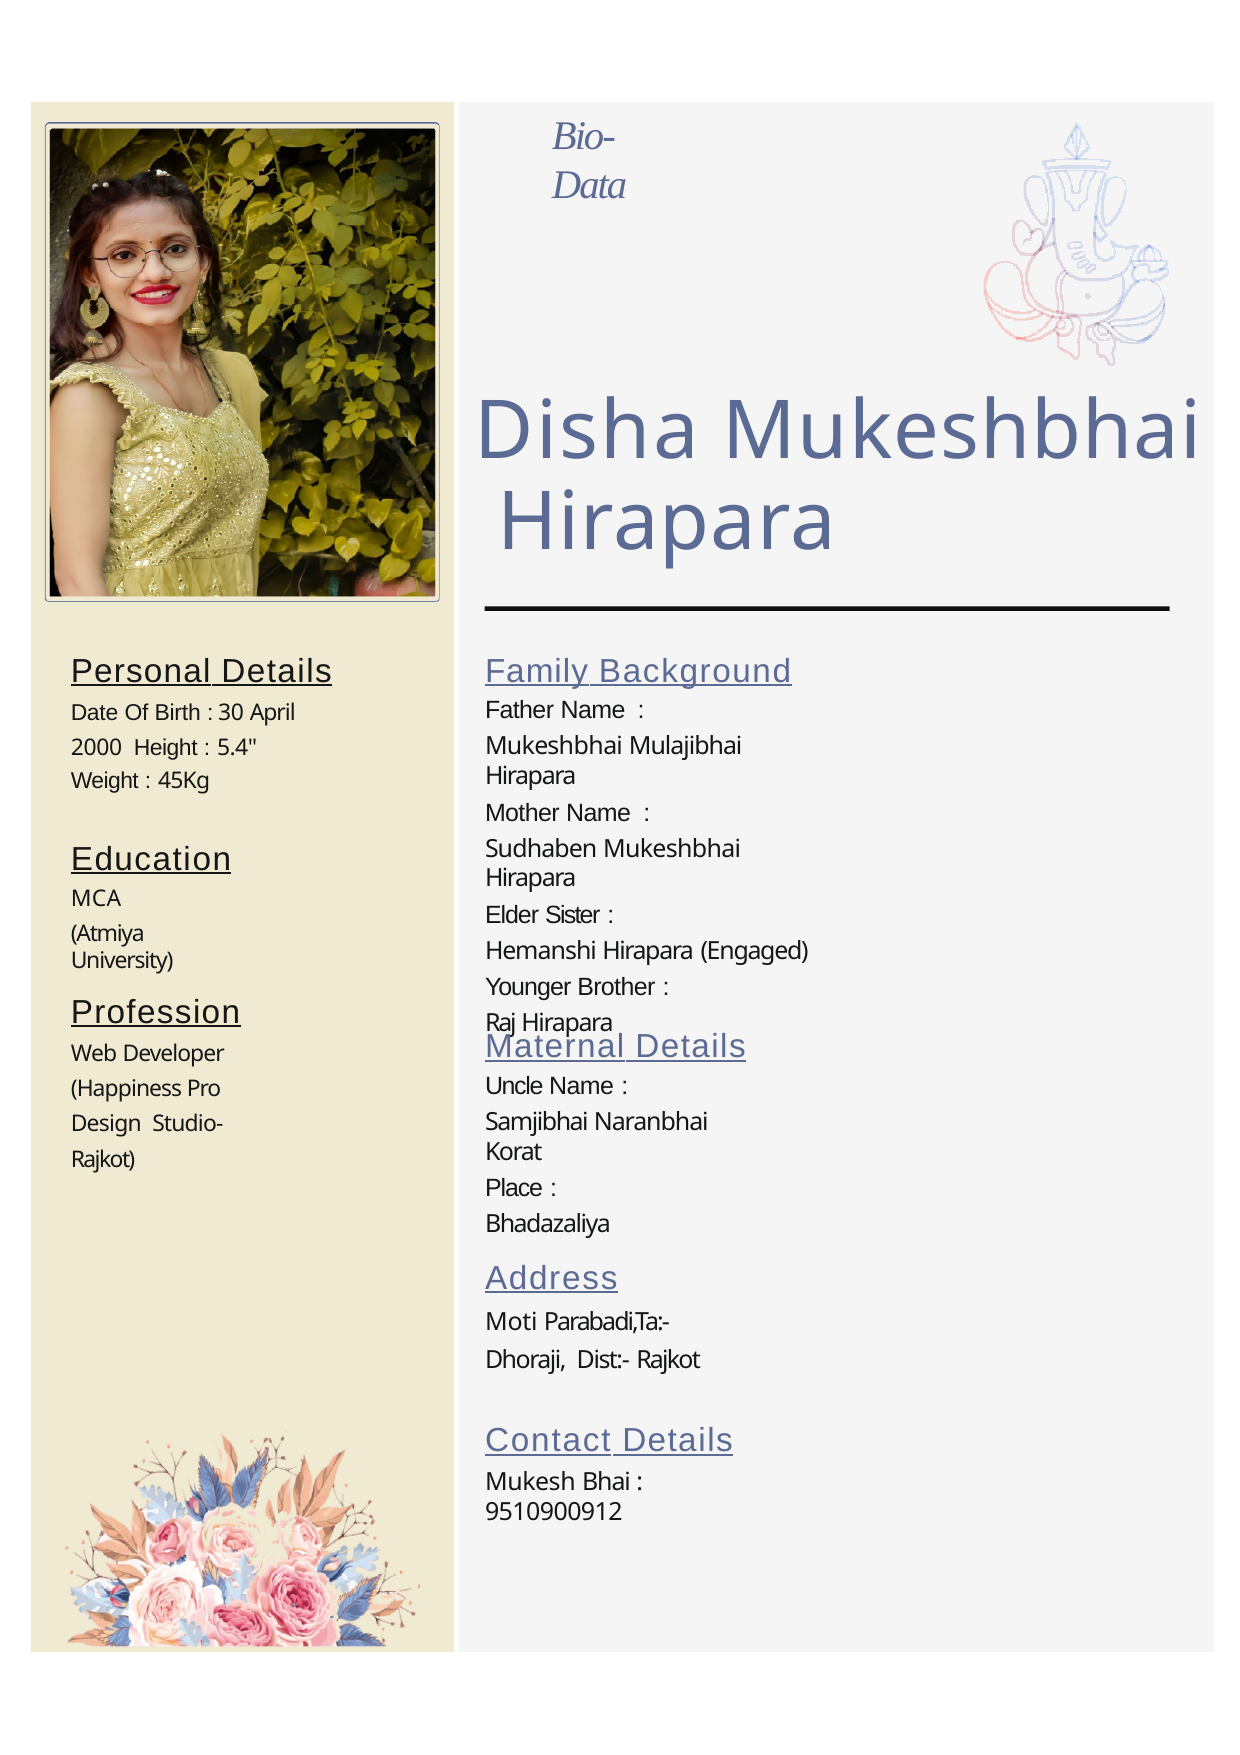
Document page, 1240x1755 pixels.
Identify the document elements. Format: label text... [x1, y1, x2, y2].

text_box Contact Details Mukesh Bhai : 9510900912 [482, 1407, 761, 1526]
text_box [983, 123, 1169, 366]
picture [44, 122, 440, 602]
text_box Address Moti Parabadi,Ta:- Dhoraji, Dist:- Rajkot [482, 1244, 754, 1374]
picture [61, 1425, 424, 1658]
text_box Profession Web Developer (Happiness Pro Design Studio- Rajkot) [68, 978, 278, 1172]
text_box Family Background Father Name : Mukeshbhai Mulajibhai Hirapara Mother Name : Sudhaben Mukeshbhai Hirapara Elder Sister : Hemanshi Hirapara (Engaged) Younger Brother : Raj Hirapara [482, 678, 813, 1037]
text_box Education MCA (Atmiya University) [68, 825, 248, 974]
text_box Maternal Details Uncle Name : Samjibhai Naranbhai Korat Place : Bhadazaliya [482, 1015, 753, 1238]
text_box Personal Details Date Of Birth : 30 April 2000 Height : 5.4" Weight : 45Kg [68, 637, 340, 793]
text_box Bio-Data [549, 106, 689, 207]
title Disha Mukeshbhai Hirapara [90, 372, 1206, 678]
